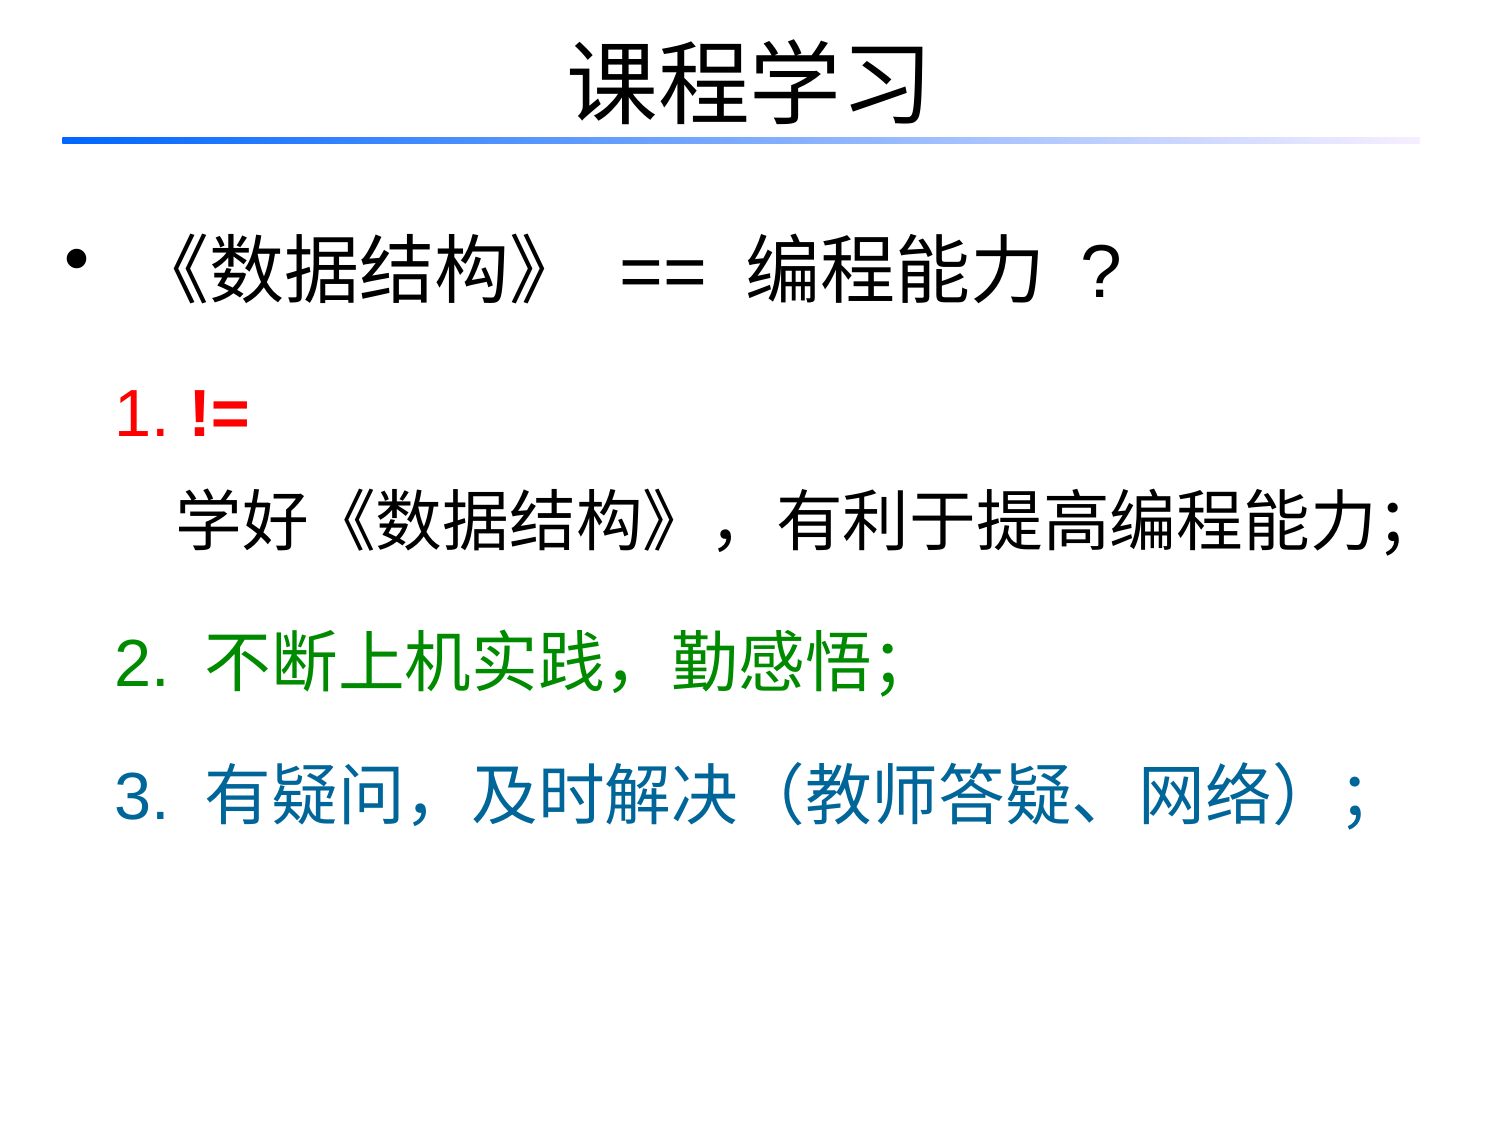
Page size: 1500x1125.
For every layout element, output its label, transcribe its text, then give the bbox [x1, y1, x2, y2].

text_box 《数据结构》 == 编程能力 ? [49, 192, 1163, 320]
text_box 1. != [99, 342, 1500, 458]
title 课程学习 [74, 0, 1426, 176]
text_box [62, 137, 1421, 144]
text_box 2. 不断上机实践，勤感悟； 3. 有疑问，及时解决（教师答疑、网络）； [99, 592, 1500, 841]
text_box 学好《数据结构》，有利于提高编程能力； [99, 458, 1500, 566]
